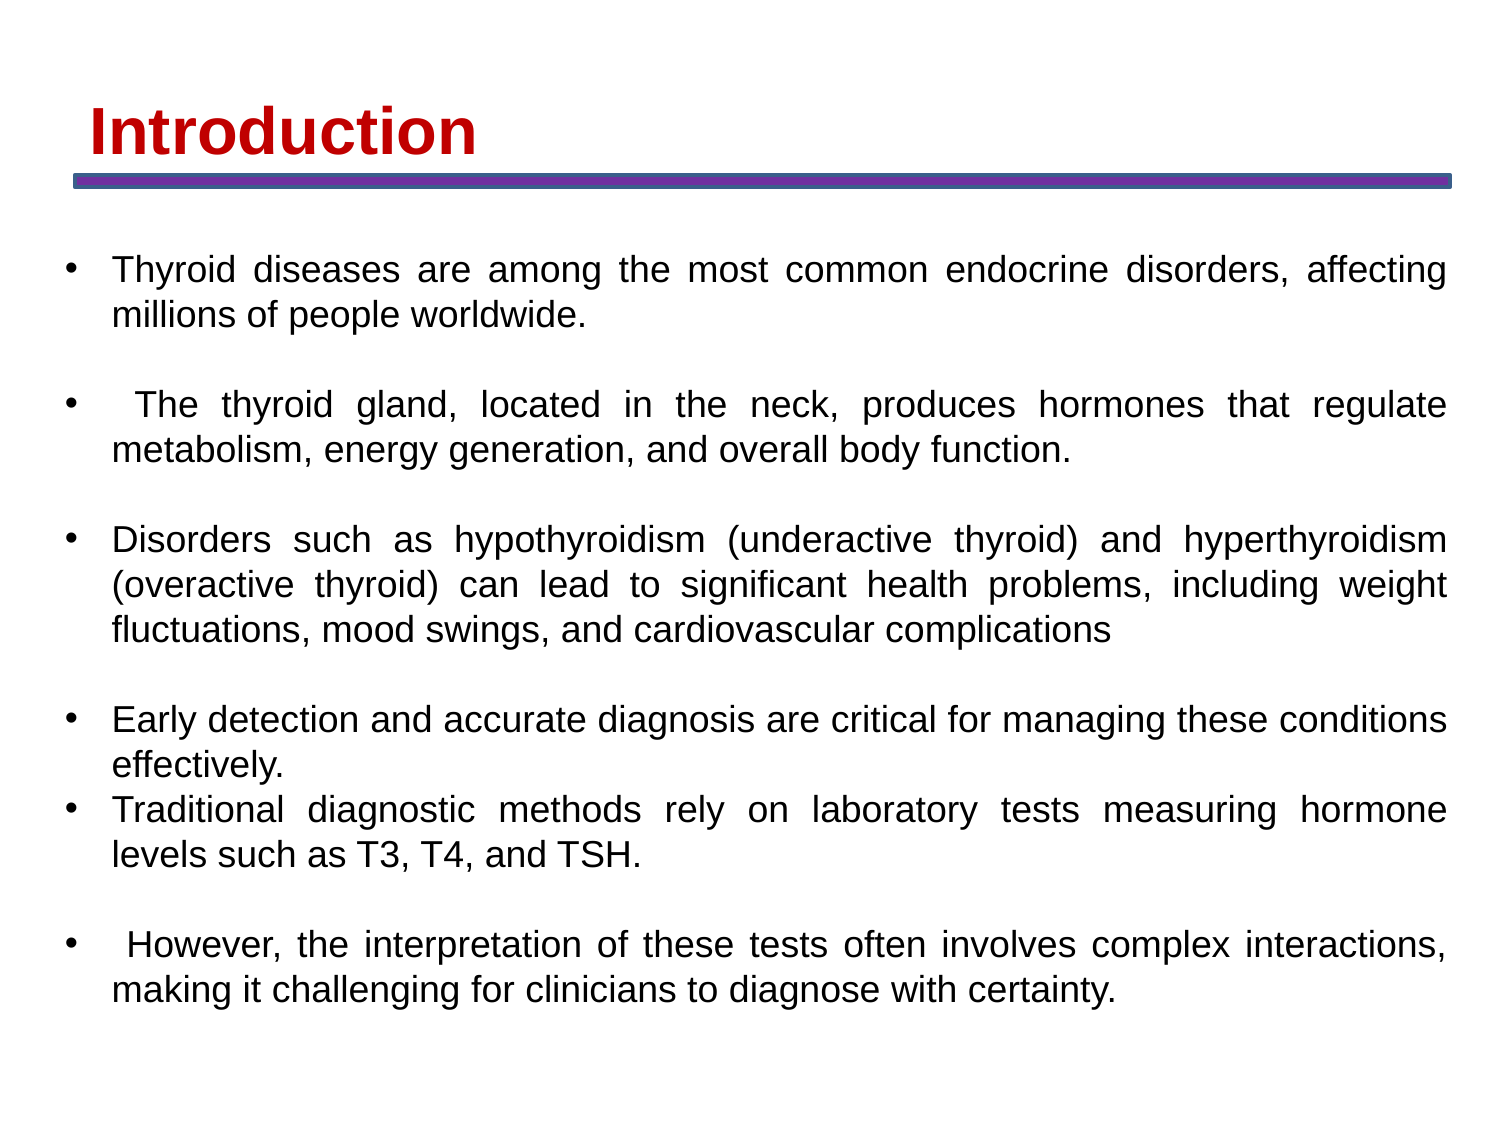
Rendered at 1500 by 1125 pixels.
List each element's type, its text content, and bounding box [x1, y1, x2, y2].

text_box Thyroid diseases are among the most common endocrine disorders, affecting millions of people worldwide. The thyroid gland, located in the neck, produces hormones that regulate metabolism, energy generation, and overall body function. Disorders such as hypothyroidism (underactive thyroid) and hyperthyroidism (overactive thyroid) can lead to significant health problems, including weight fluctuations, mood swings, and cardiovascular complications Early detection and accurate diagnosis are critical for managing these conditions effectively. Traditional diagnostic methods rely on laboratory tests measuring hormone levels such as T3, T4, and TSH. However, the interpretation of these tests often involves complex interactions, making it challenging for clinicians to diagnose with certainty. [49, 237, 1463, 1063]
text_box Introduction [75, 80, 1450, 175]
text_box [75, 175, 1450, 188]
